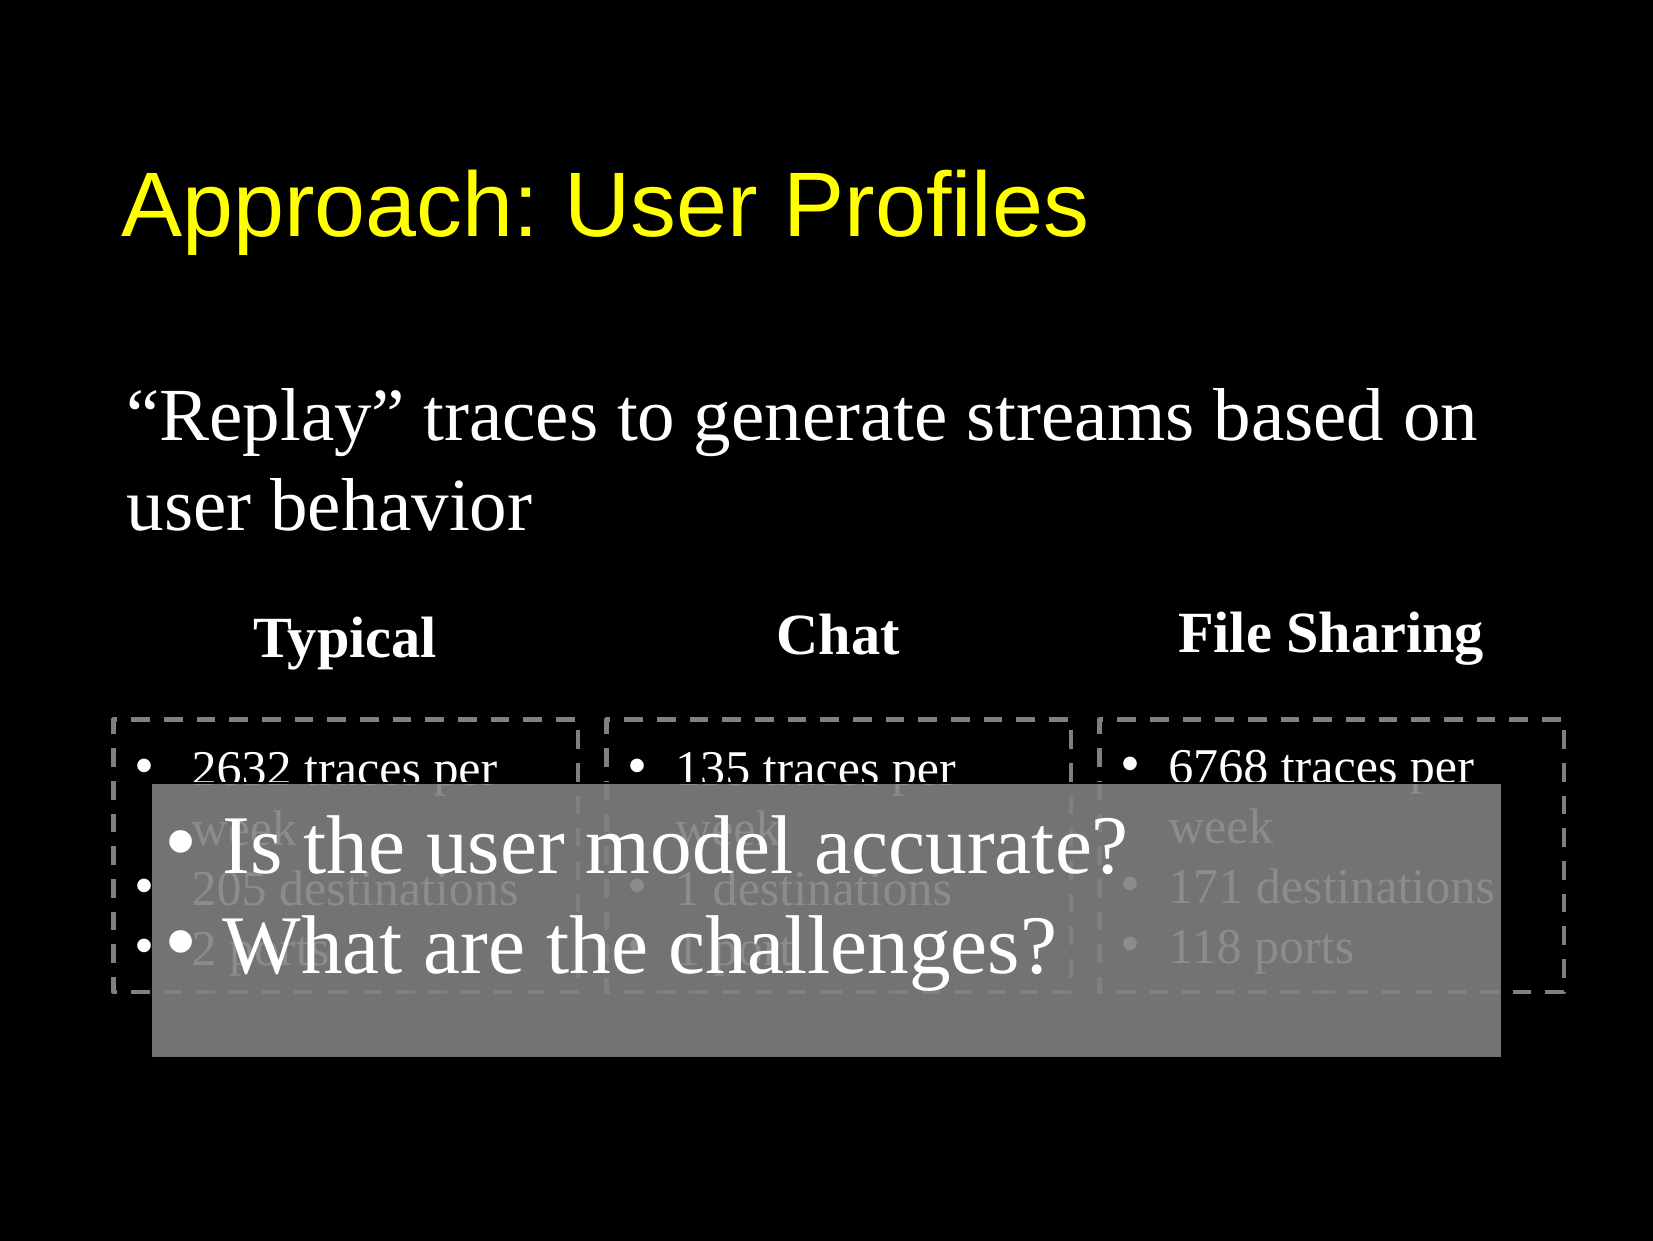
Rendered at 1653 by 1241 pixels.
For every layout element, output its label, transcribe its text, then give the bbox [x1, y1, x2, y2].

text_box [113, 719, 579, 993]
text_box “Replay” traces to generate streams based on user behavior [111, 357, 1523, 553]
text_box Typical [238, 592, 453, 677]
text_box Is the user model accurate? What are the challenges? [151, 782, 1502, 1058]
text_box File Sharing [1163, 586, 1500, 672]
text_box Chat [762, 589, 916, 674]
title Approach: User Profiles [121, 102, 1532, 309]
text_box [606, 719, 1072, 993]
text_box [1099, 719, 1565, 1045]
